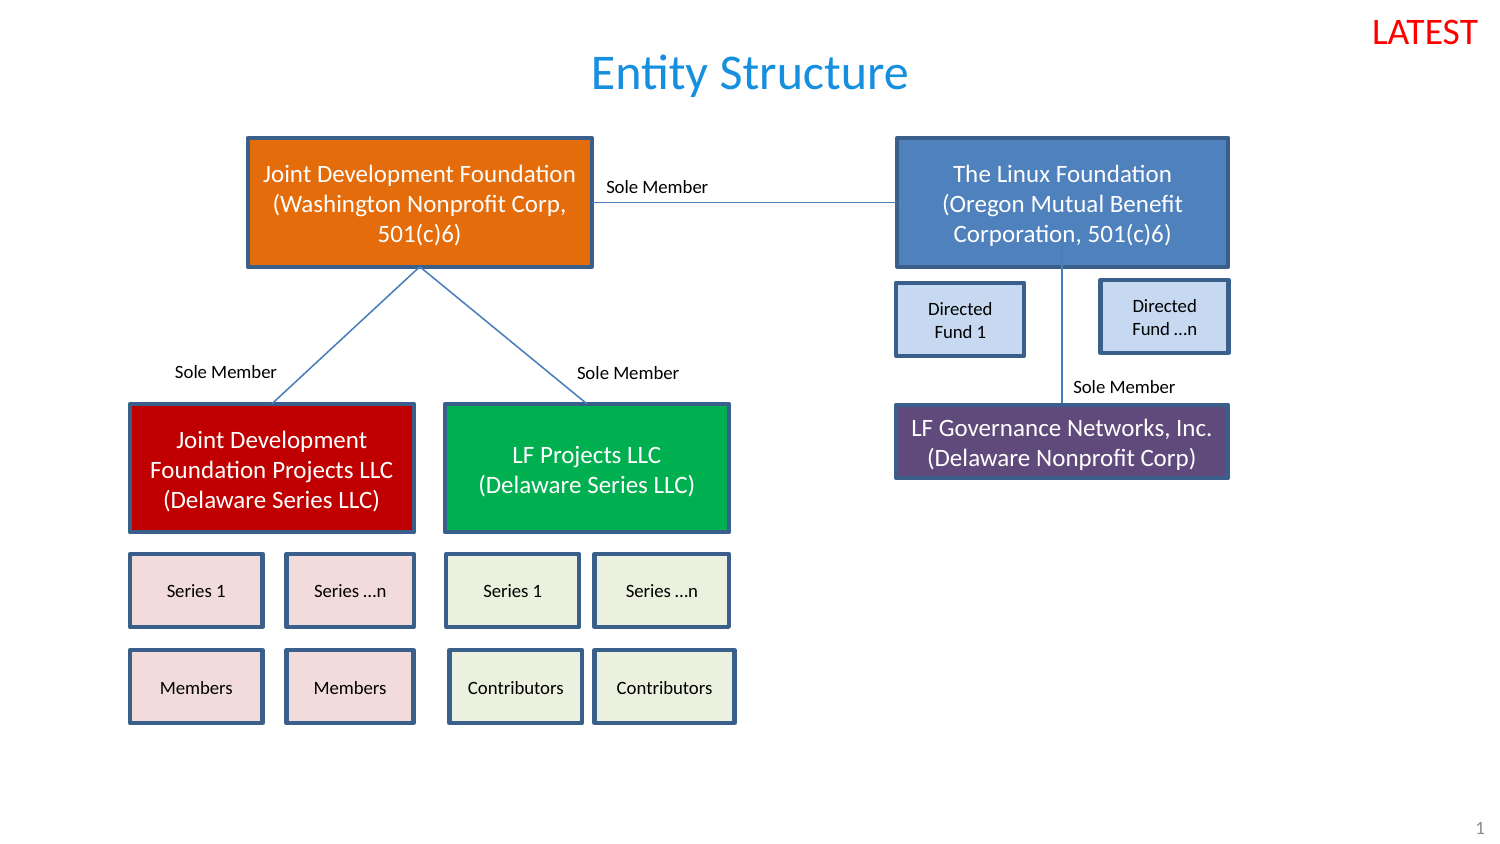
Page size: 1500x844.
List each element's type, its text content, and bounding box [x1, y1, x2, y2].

text_box Contributors [592, 648, 737, 725]
text_box Joint Development Foundation (Washington Nonprofit Corp, 501(c)6) [246, 136, 594, 269]
text_box LATEST [1357, 0, 1500, 60]
text_box Directed Fund …n [1098, 278, 1231, 355]
text_box Sole Member [593, 353, 695, 391]
text_box Contributors [447, 648, 584, 725]
text_box Joint Development Foundation Projects LLC (Delaware Series LLC) [128, 402, 416, 534]
text_box Series …n [284, 552, 416, 629]
text_box Sole Member [160, 352, 266, 390]
text_box The Linux Foundation (Oregon Mutual Benefit Corporation, 501(c)6) [895, 136, 1230, 269]
text_box Sole Member [1066, 367, 1191, 403]
slide_number 1 [1454, 810, 1500, 844]
text_box Members [284, 648, 416, 725]
text_box LF Projects LLC (Delaware Series LLC) [443, 402, 731, 534]
text_box Series …n [592, 552, 731, 629]
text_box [271, 266, 421, 405]
text_box LF Governance Networks, Inc. (Delaware Nonprofit Corp) [894, 403, 1230, 480]
text_box Series 1 [444, 552, 581, 629]
title Entity Structure [77, 22, 1423, 116]
text_box Members [128, 648, 265, 725]
text_box Series 1 [128, 552, 265, 629]
text_box Directed Fund 1 [894, 281, 1026, 358]
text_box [421, 266, 588, 405]
text_box Sole Member [591, 166, 724, 202]
